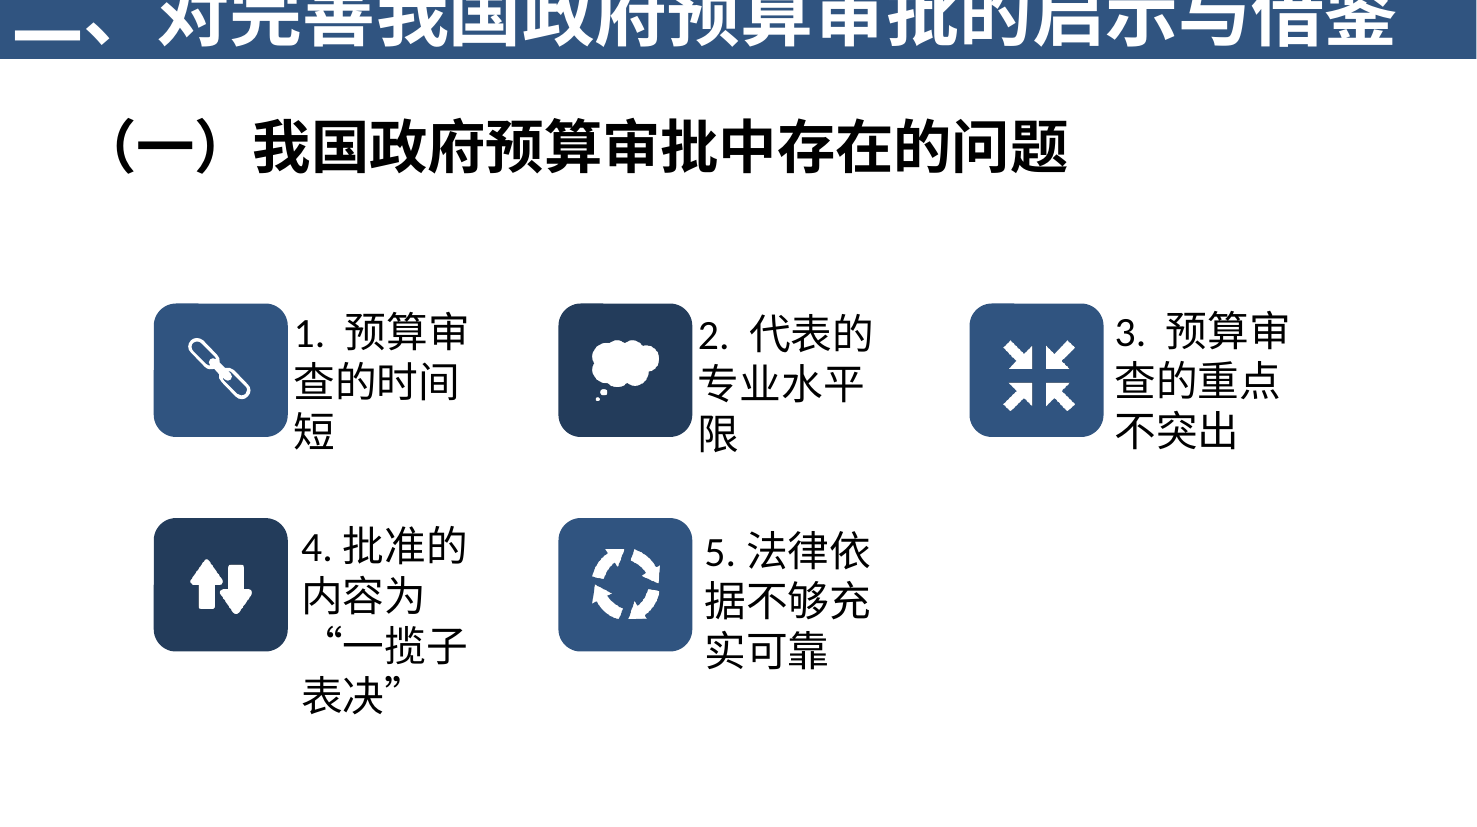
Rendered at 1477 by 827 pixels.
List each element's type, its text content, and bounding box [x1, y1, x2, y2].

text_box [153, 303, 1302, 722]
text_box 二、对完善我国政府预算审批的启示与借鉴 [0, 0, 1477, 62]
list （一）我国政府预算审批中存在的问题 [64, 103, 1394, 195]
